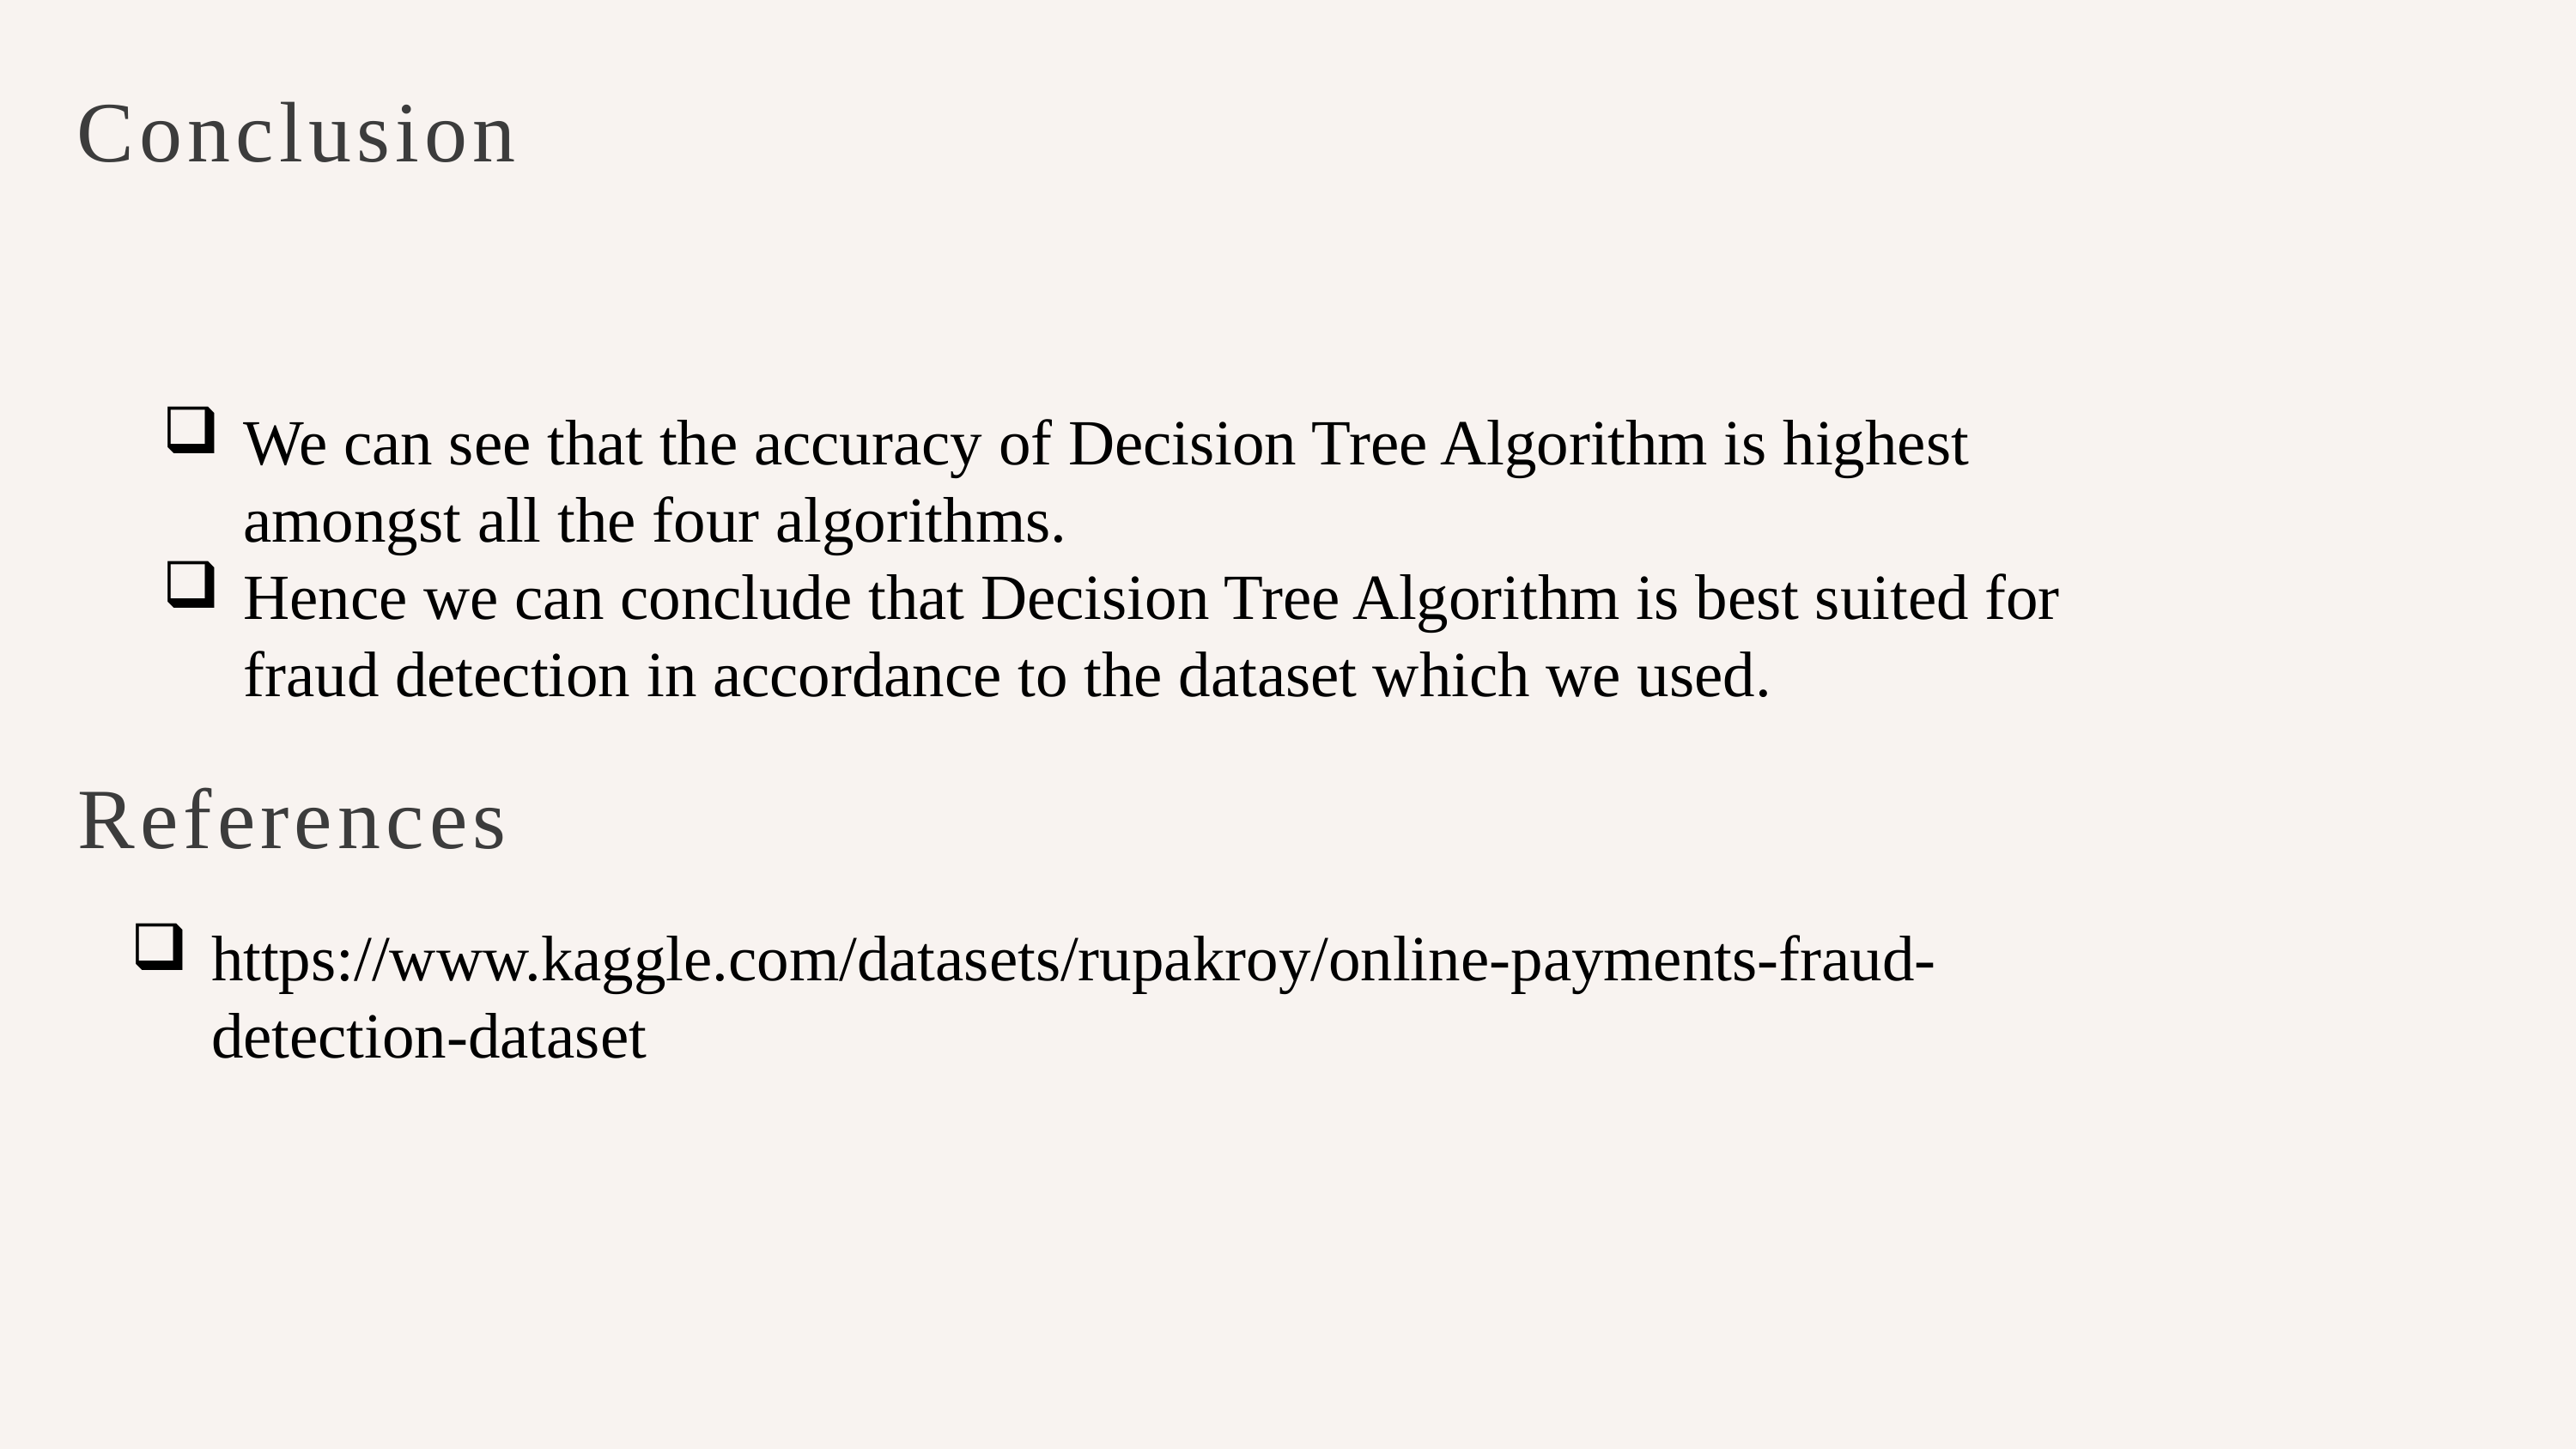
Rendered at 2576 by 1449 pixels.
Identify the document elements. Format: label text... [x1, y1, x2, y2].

text_box We can see that the accuracy of Decision Tree Algorithm is highest amongst all the four algorithms. Hence we can conclude that Decision Tree Algorithm is best suited for fraud detection in accordance to the dataset which we used. [149, 316, 2211, 716]
text_box https://www.kaggle.com/datasets/rupakroy/online-payments-fraud-detection-dataset [118, 910, 2179, 1078]
text_box References [64, 756, 988, 872]
text_box Conclusion [64, 70, 987, 185]
